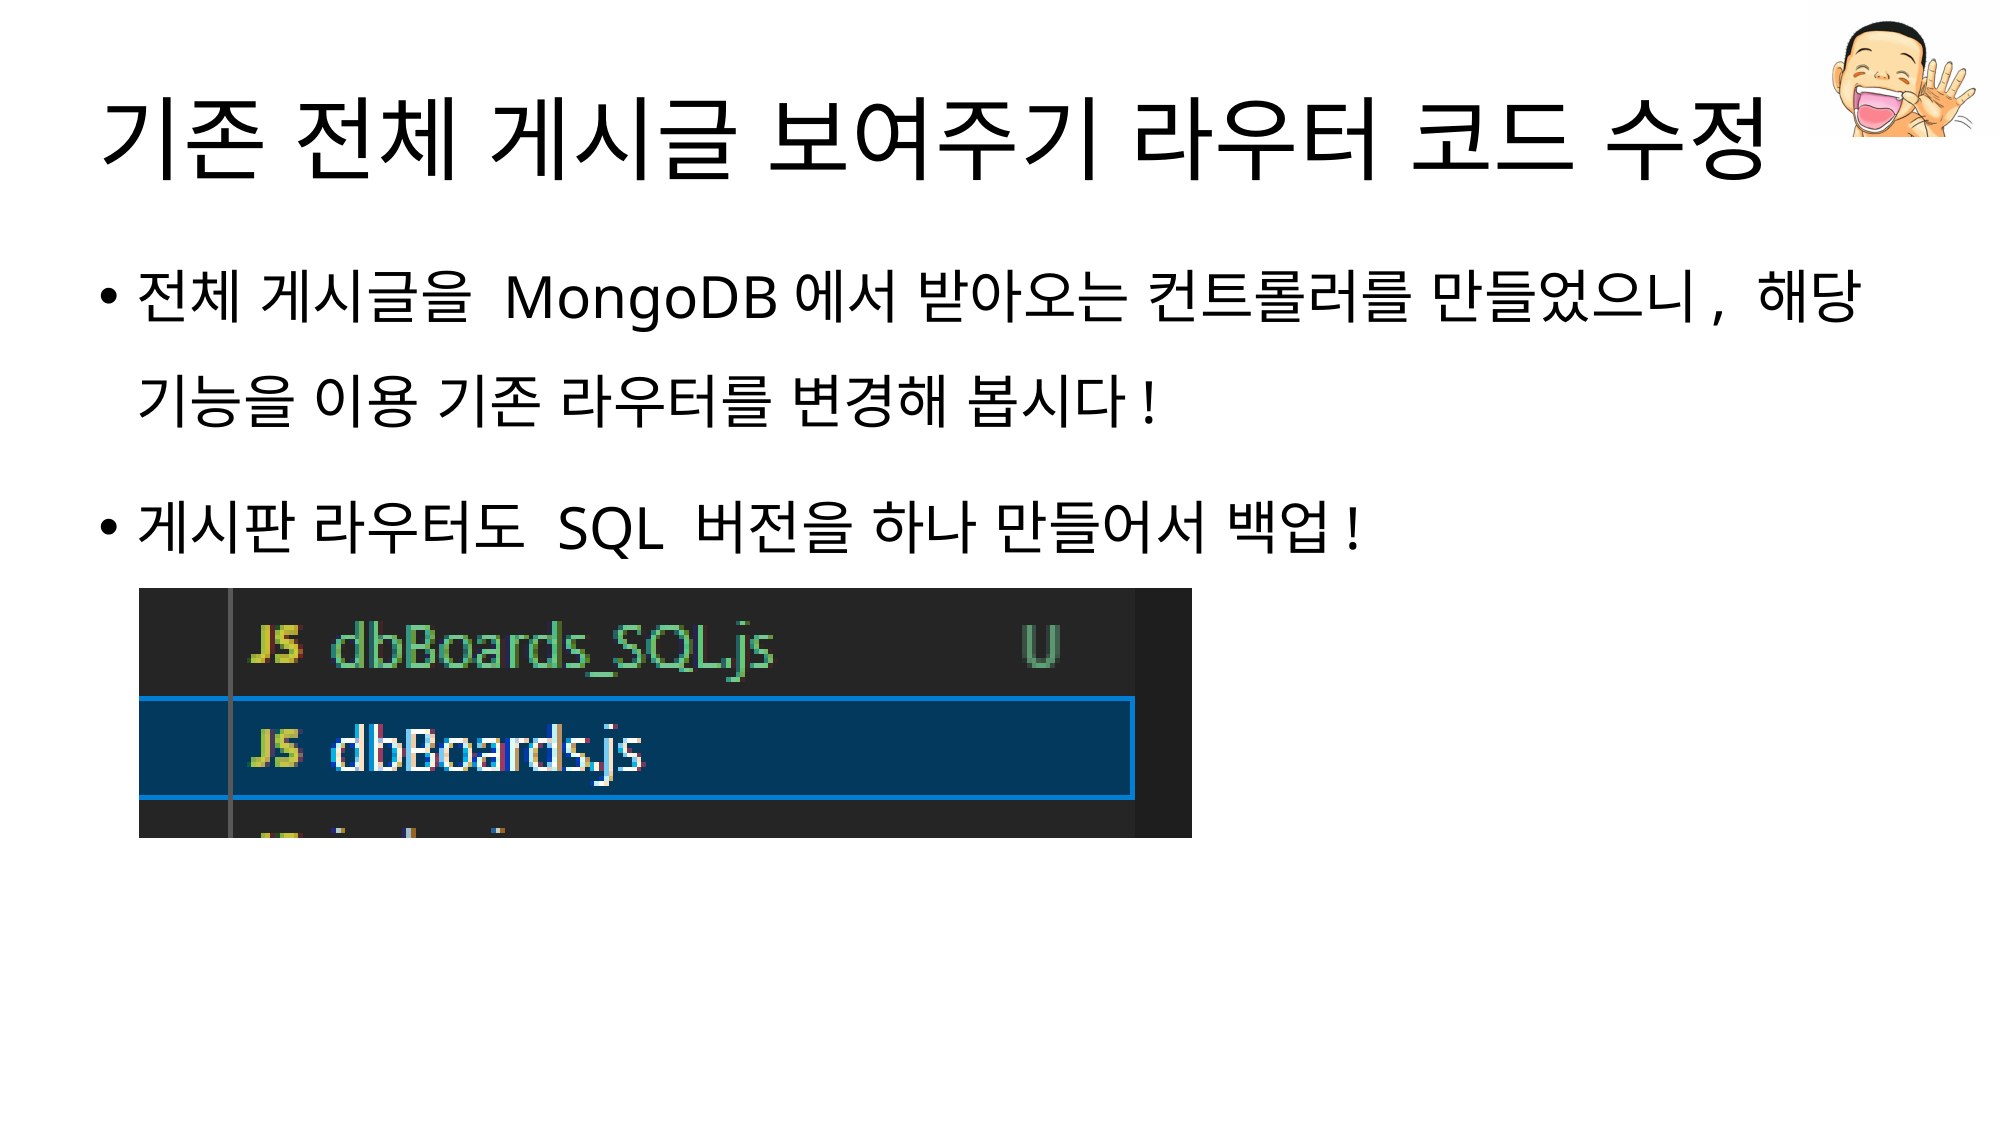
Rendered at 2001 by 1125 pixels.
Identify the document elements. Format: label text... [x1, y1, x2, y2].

list 전체 게시글을 MongoDB에서 받아오는 컨트롤러를 만들었으니, 해당 기능을 이용 기존 라우터를 변경해 봅시다! 게시판 라우터도 SQL 버전을 하나 만들어서 백업! [83, 217, 1931, 1125]
picture [139, 588, 1192, 838]
picture [1931, 0, 2000, 137]
title 기존 전체 게시글 보여주기 라우터 코드 수정 [83, 0, 1931, 217]
